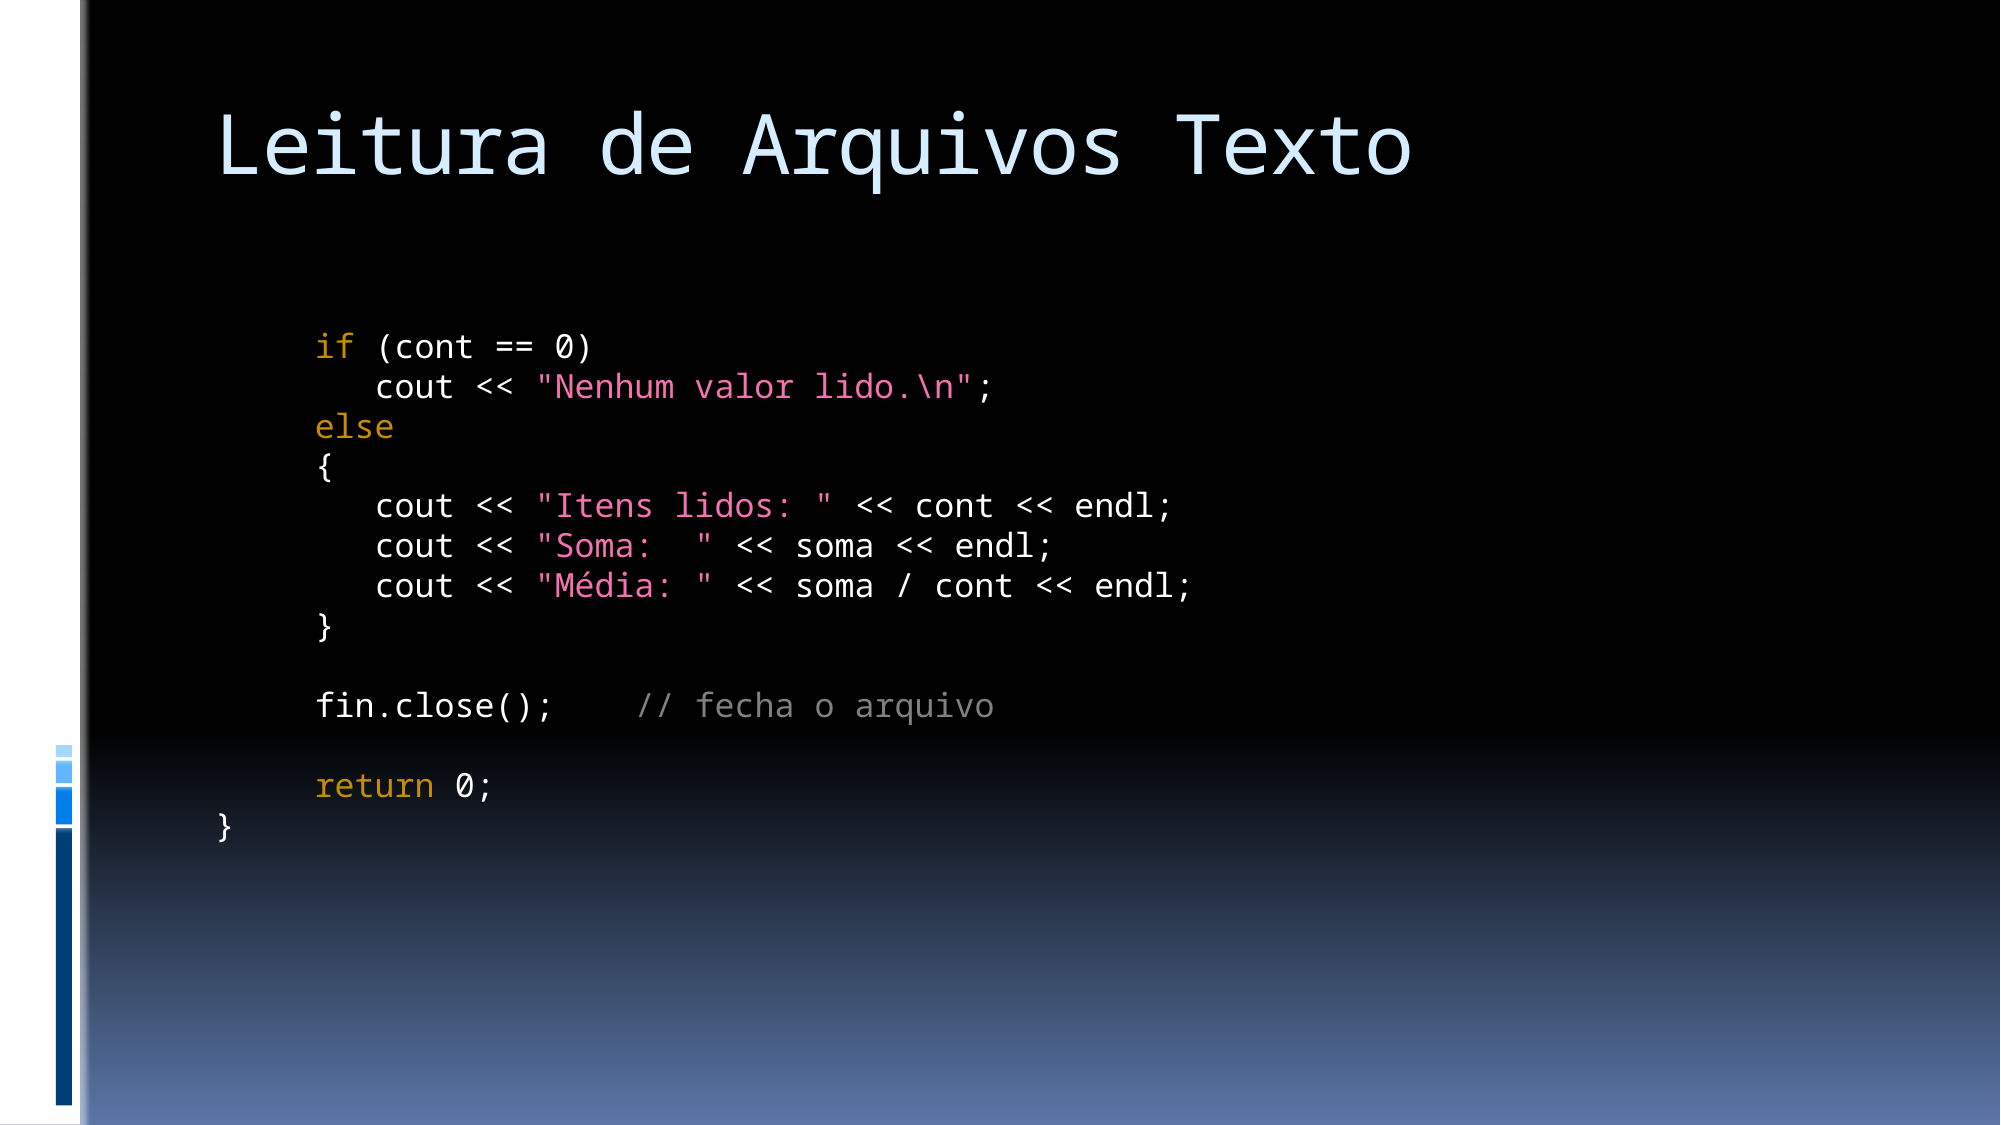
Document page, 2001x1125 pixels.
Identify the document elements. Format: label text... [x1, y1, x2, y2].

title Leitura de Arquivos Texto [200, 83, 1900, 234]
text_box if (cont == 0) cout << "Nenhum valor lido.\n"; else { cout << "Itens lidos: " << cont << endl; cout << "Soma: " << soma << endl; cout << "Média: " << soma / cont << endl; } fin.close(); // fecha o arquivo return 0; } [200, 317, 1900, 852]
